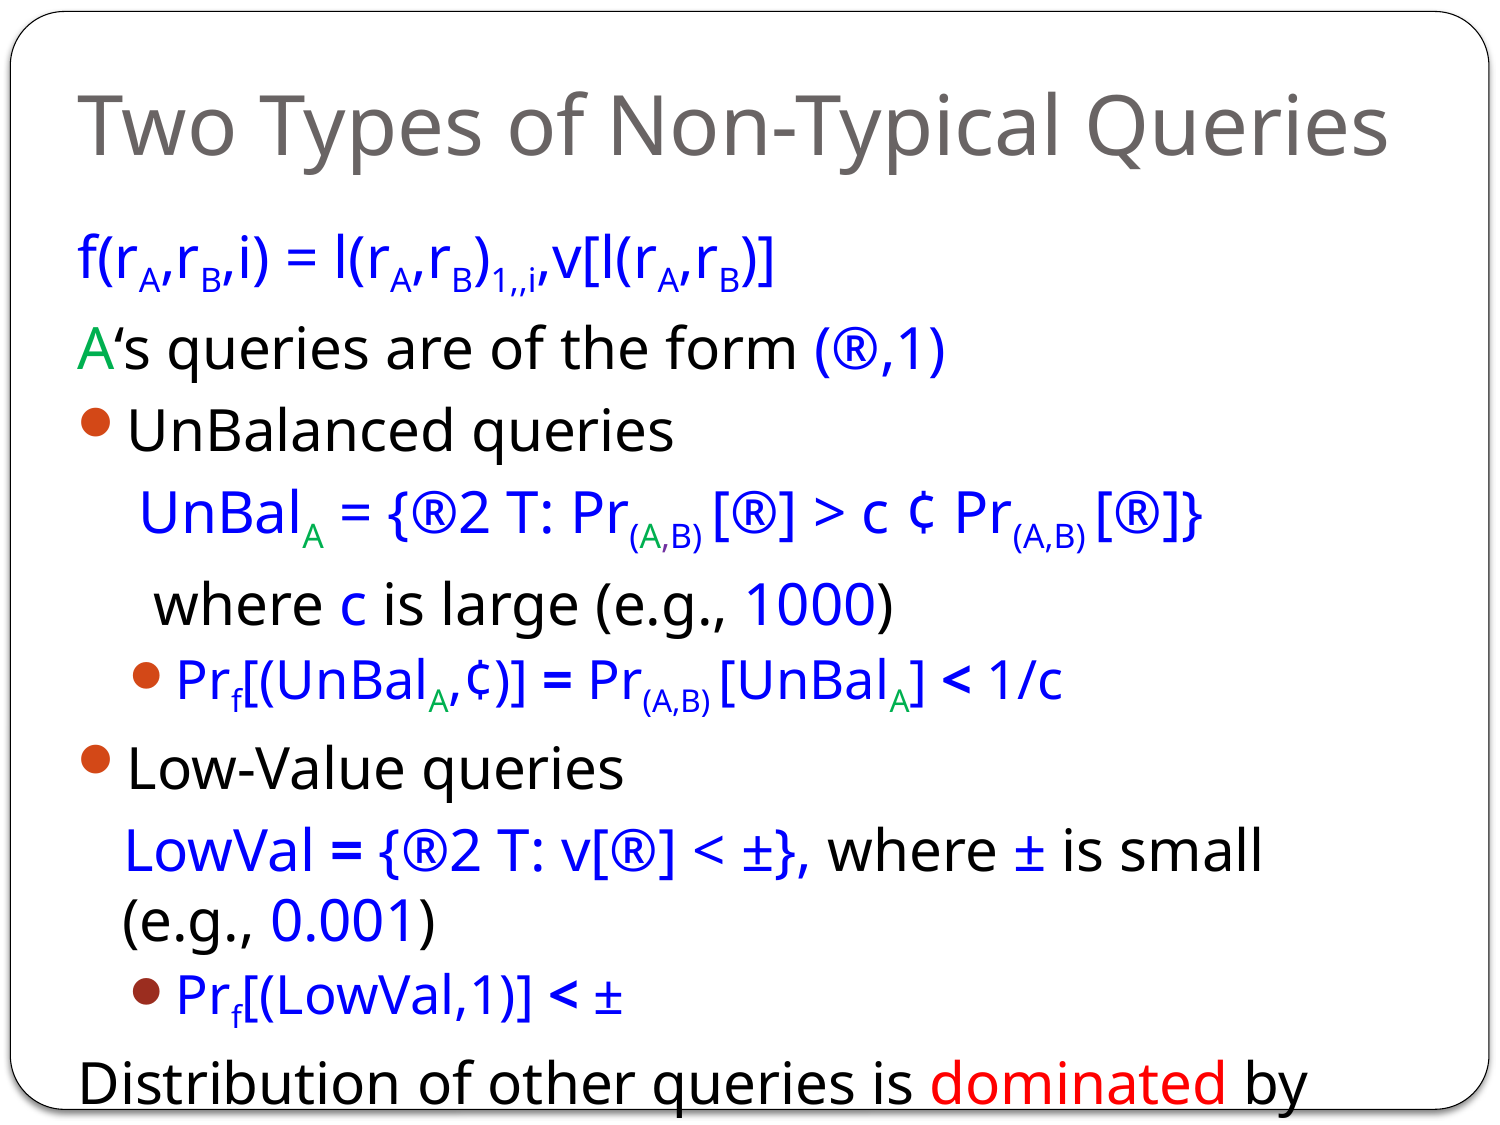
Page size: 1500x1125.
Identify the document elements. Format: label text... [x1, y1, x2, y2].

list f(rA,rB,i) = l(rA,rB)1,,i,v[l(rA,rB)] A‘s queries are of the form (®,1) UnBalanced queries UnBalA = {®2 T: Pr(A,B) [®] > c ¢ Pr(A,B) [®]} where c is large (e.g., 1000) Prf[(UnBalA,¢)] = Pr(A,B) [UnBalA] < 1/c Low-Value queries LowVal = {®2 T: v[®] < ±}, where ± is small (e.g., 0.001) Prf[(LowVal,1)] < ± Distribution of other queries is dominated by the output distribution of f [62, 212, 1426, 1076]
title Two Types of Non-Typical Queries [62, 17, 1426, 188]
